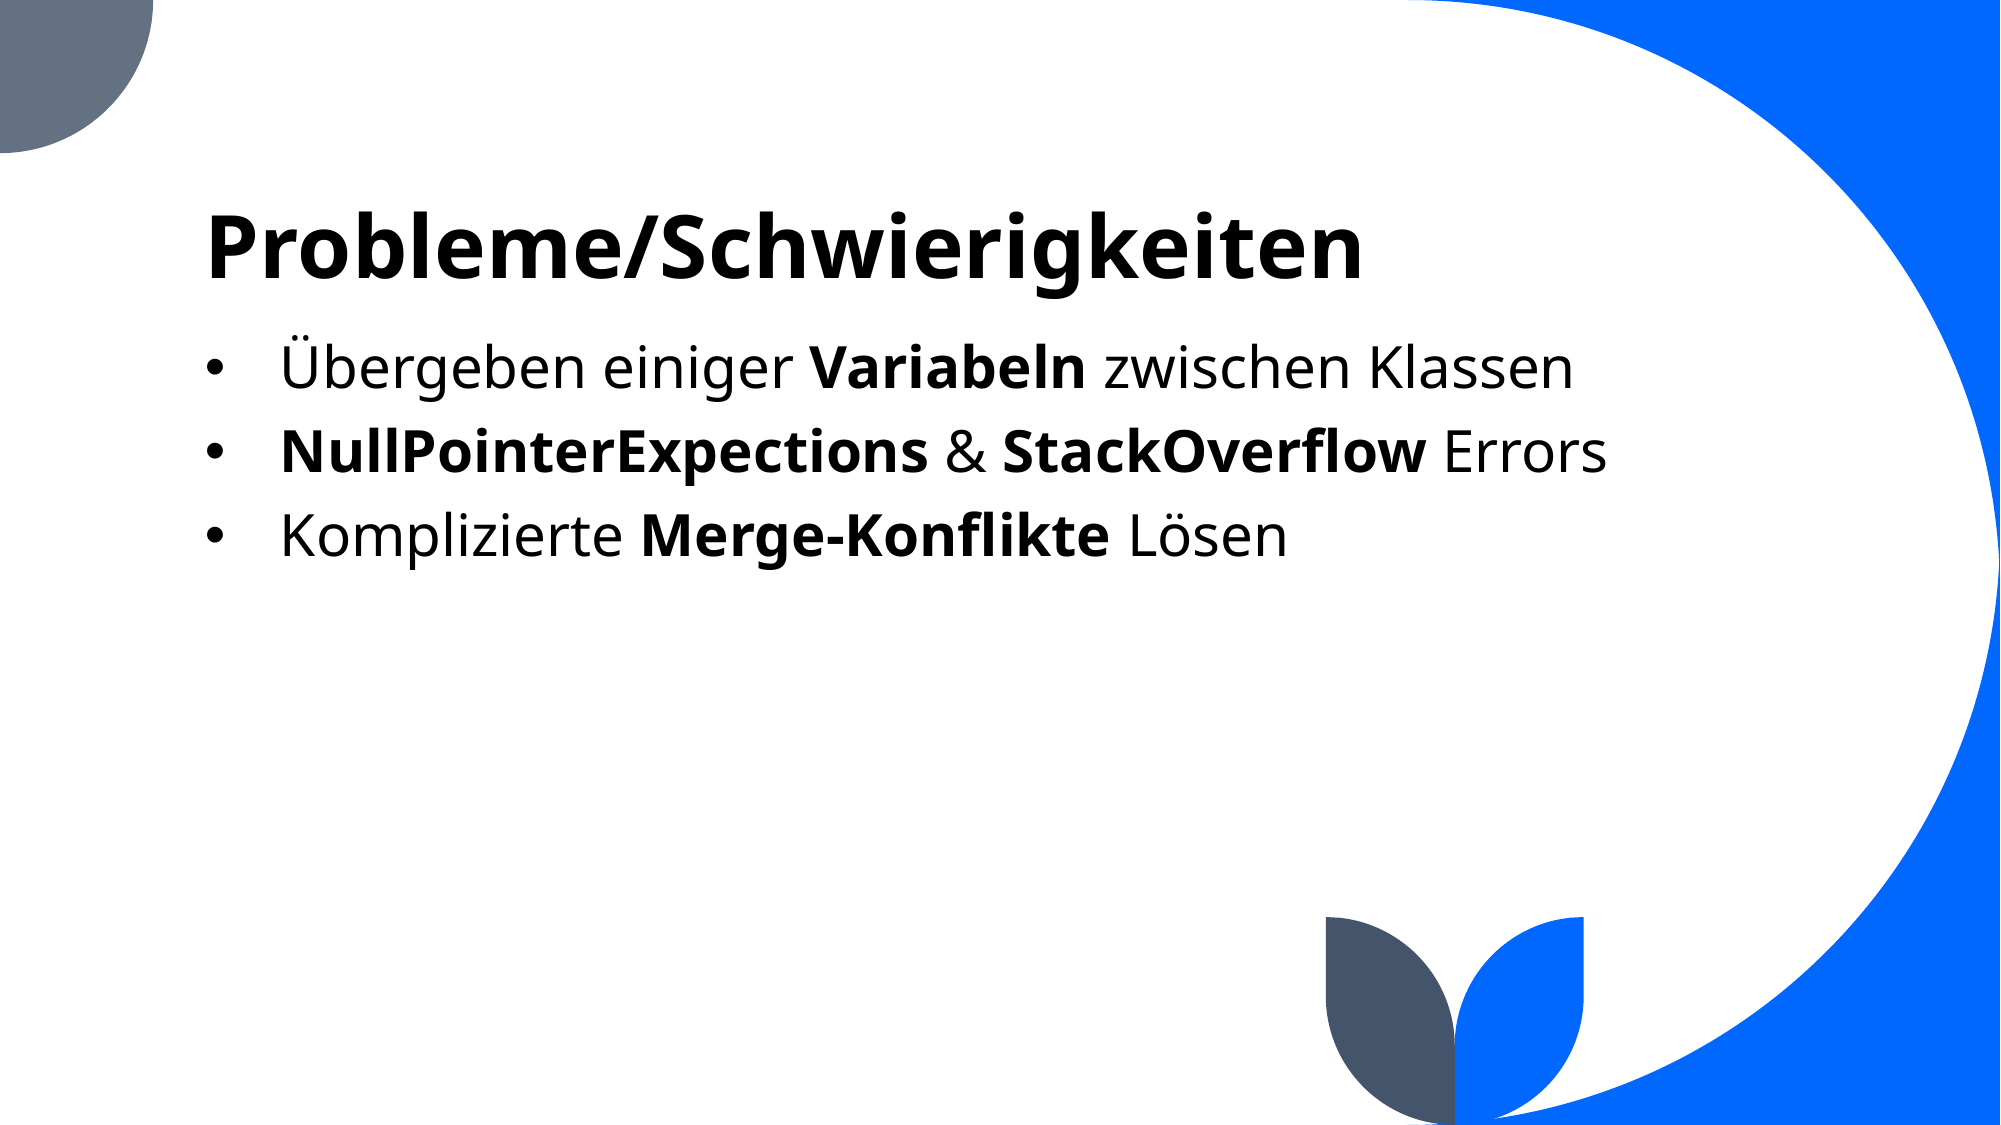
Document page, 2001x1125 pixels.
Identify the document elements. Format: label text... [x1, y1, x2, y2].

list Übergeben einiger Variabeln zwischen Klassen NullPointerExpections & StackOverflow Errors Komplizierte Merge-Konflikte Lösen [190, 330, 1795, 884]
title Probleme/Schwierigkeiten [190, 16, 1795, 303]
